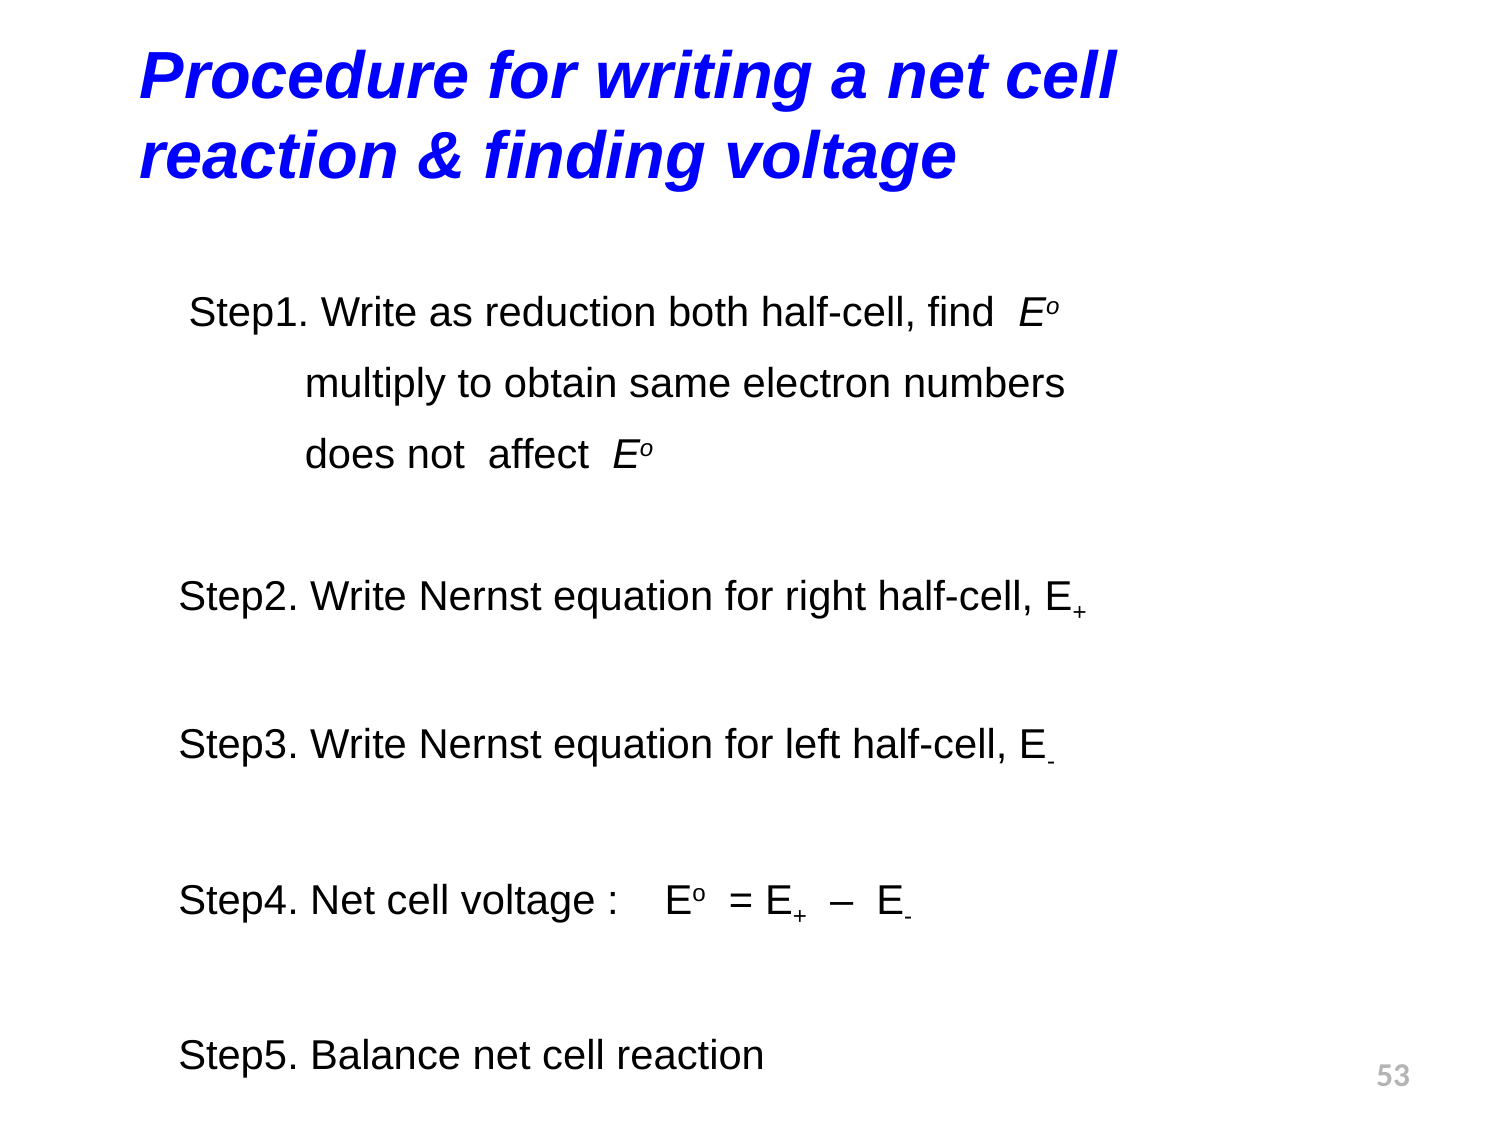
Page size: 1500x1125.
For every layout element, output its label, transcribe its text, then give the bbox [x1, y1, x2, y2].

slide_number 53 [1074, 1042, 1425, 1103]
text_box Step1. Write as reduction both half-cell, find Eo multiply to obtain same electron numbers does not affect Eo Step2. Write Nernst equation for right half-cell, E+ Step3. Write Nernst equation for left half-cell, E- Step4. Net cell voltage : Eo = E+ – E- Step5. Balance net cell reaction [94, 277, 1438, 1125]
text_box Procedure for writing a net cell reaction & finding voltage [124, 24, 1388, 200]
